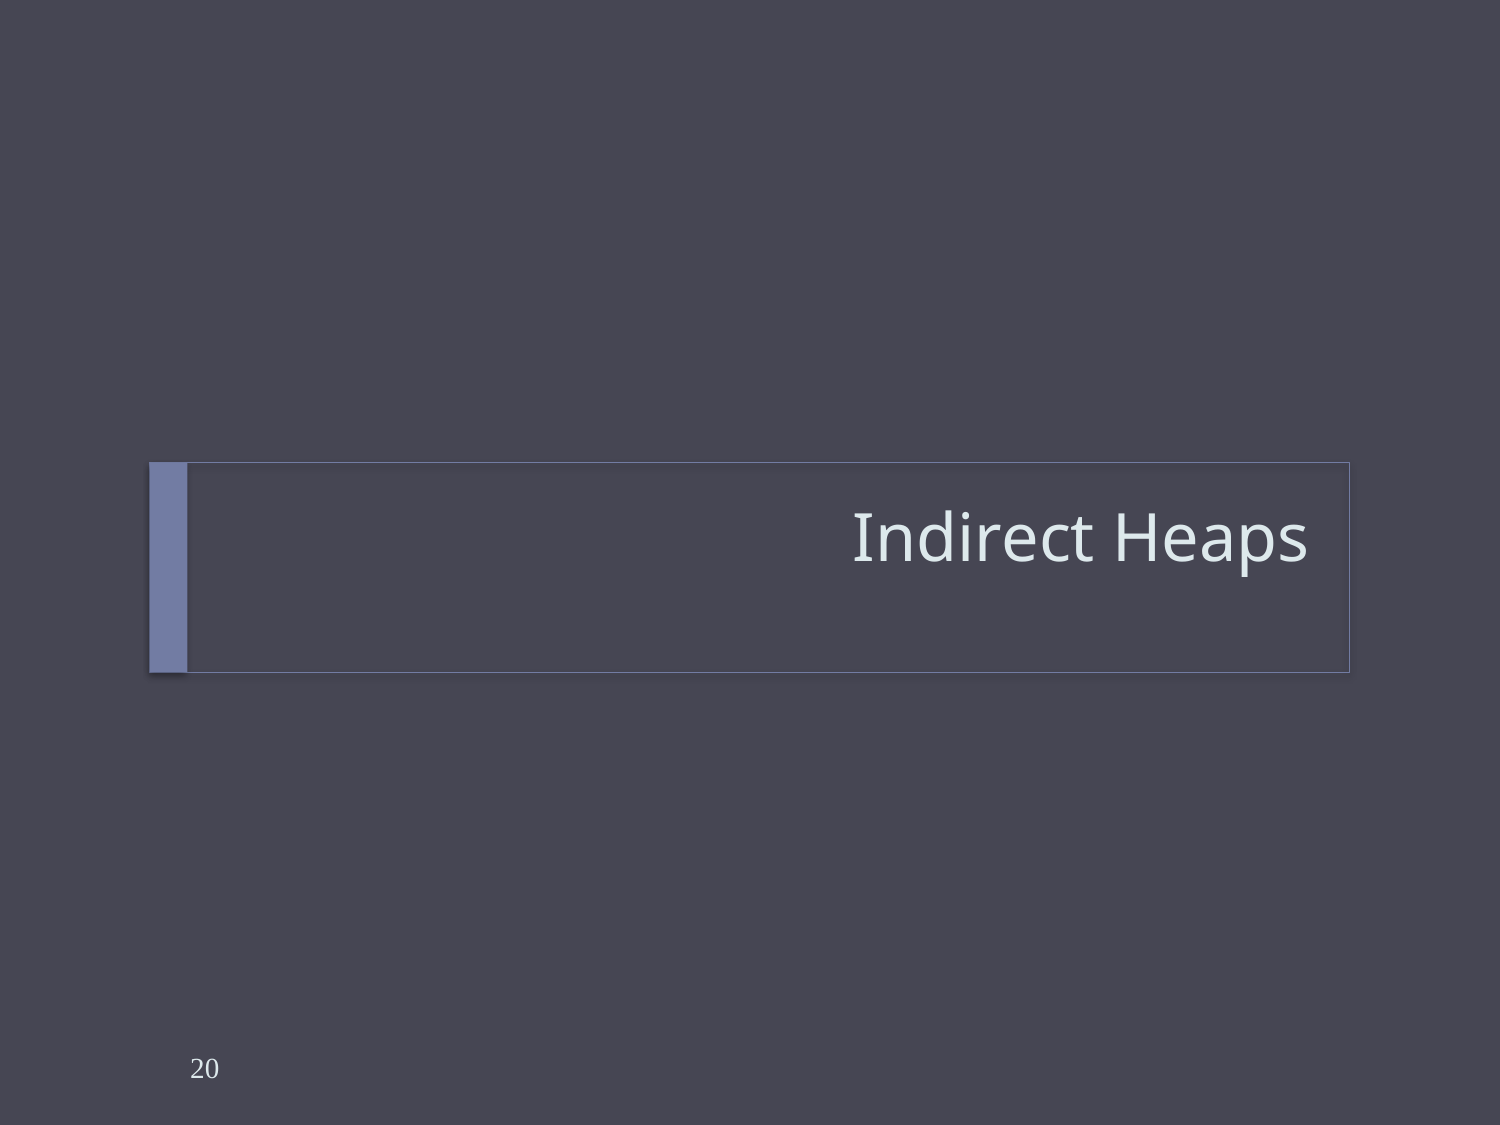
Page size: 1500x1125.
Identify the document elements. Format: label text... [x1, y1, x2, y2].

title Indirect Heaps [200, 487, 1325, 663]
slide_number 20 [175, 1042, 425, 1103]
